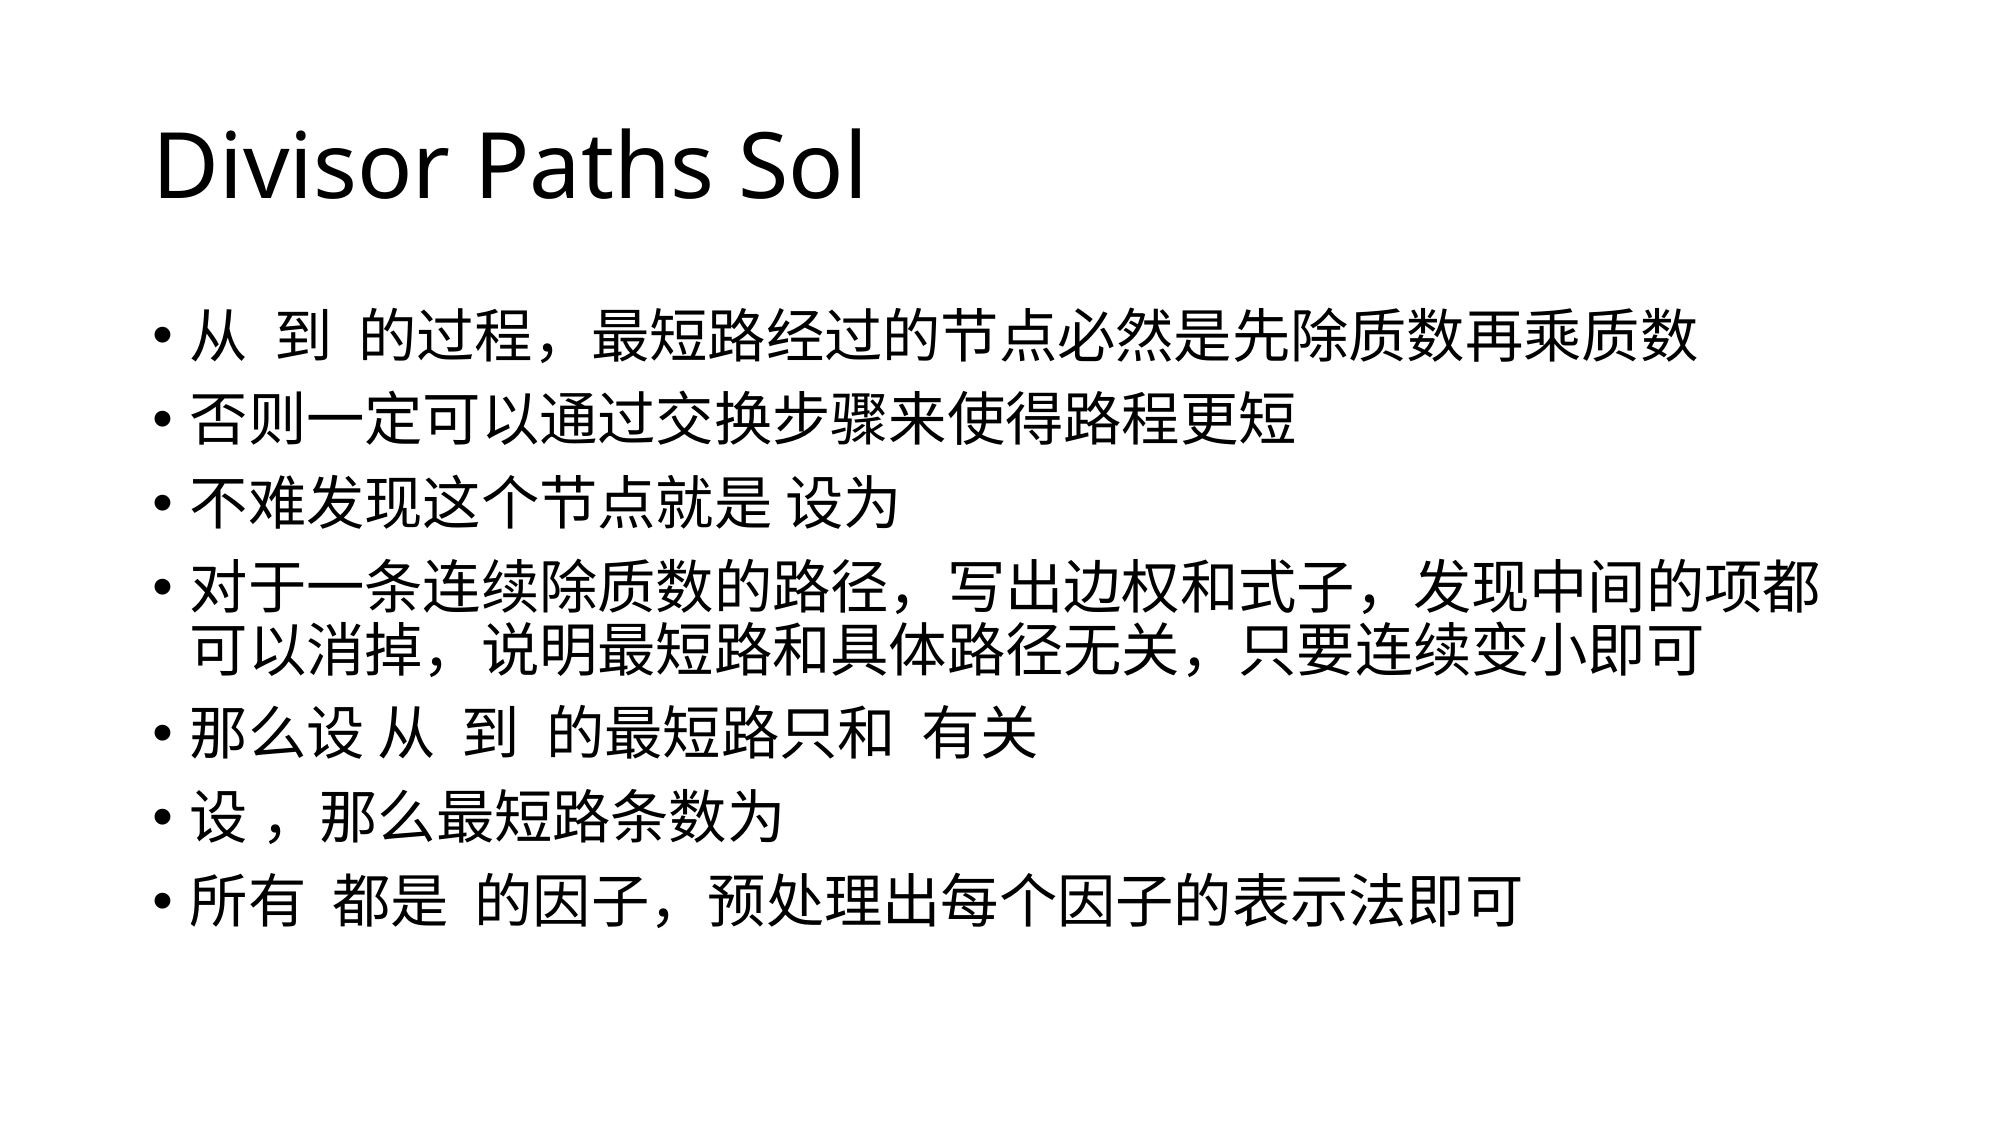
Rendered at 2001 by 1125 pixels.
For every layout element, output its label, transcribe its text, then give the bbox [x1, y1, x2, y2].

title Divisor Paths Sol [137, 59, 1863, 278]
